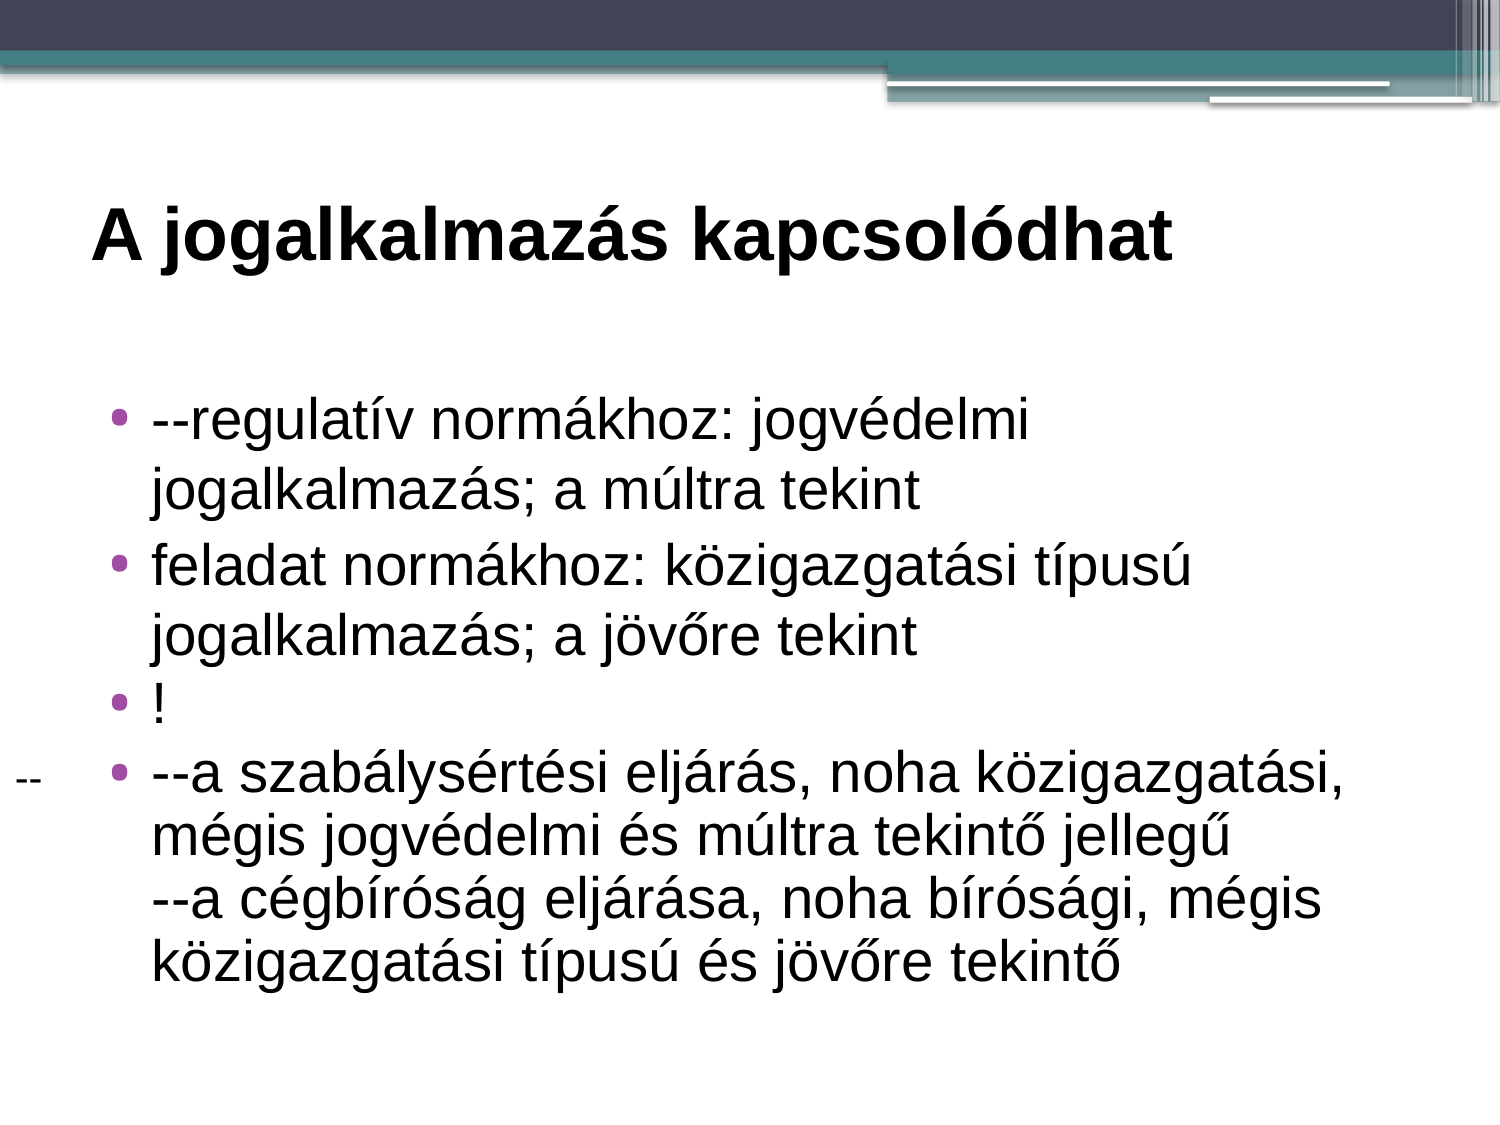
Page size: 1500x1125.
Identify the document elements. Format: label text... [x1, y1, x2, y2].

title A jogalkalmazás kapcsolódhat [74, 187, 1426, 363]
text_box -- [0, 704, 58, 809]
list --regulatív normákhoz: jogvédelmi jogalkalmazás; a múltra tekint feladat normákhoz: közigazgatási típusú jogalkalmazás; a jövőre tekint ! --a szabálysértési eljárás, noha közigazgatási, mégis jogvédelmi és múltra tekintő jellegű --a cégbíróság eljárása, noha bírósági, mégis közigazgatási típusú és jövőre tekintő [76, 373, 1428, 1084]
